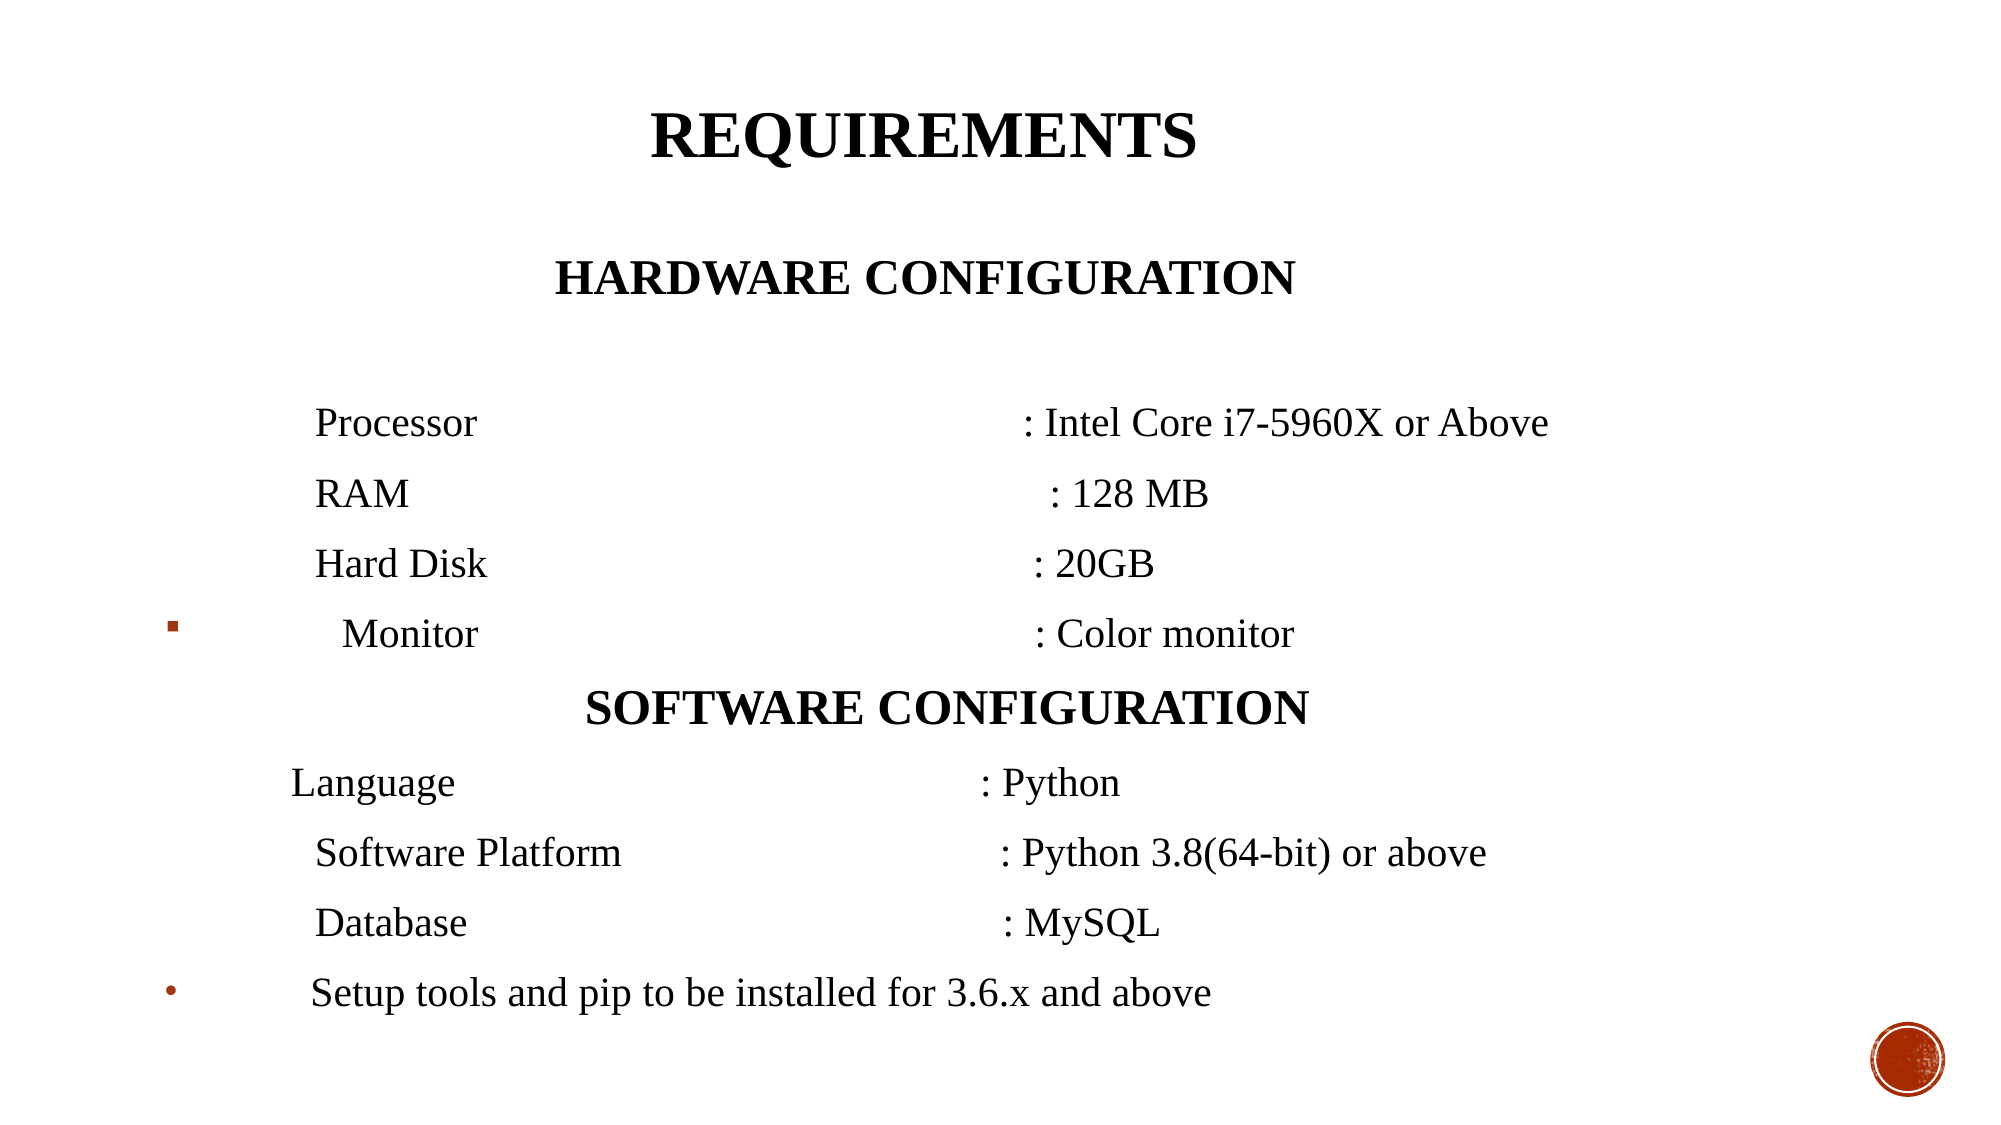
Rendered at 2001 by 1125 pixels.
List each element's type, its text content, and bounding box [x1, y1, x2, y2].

list HARDWARE CONFIGURATION Processor : Intel Core i7-5960X or Above RAM : 128 MB Hard Disk : 20GB Monitor : Color monitor SOFTWARE CONFIGURATION Language : Python Software Platform : Python 3.8(64-bit) or above Database : MySQL Setup tools and pip to be installed for 3.6.x and above [149, 244, 1850, 1106]
title REQUIREMENTS [635, 0, 2000, 272]
